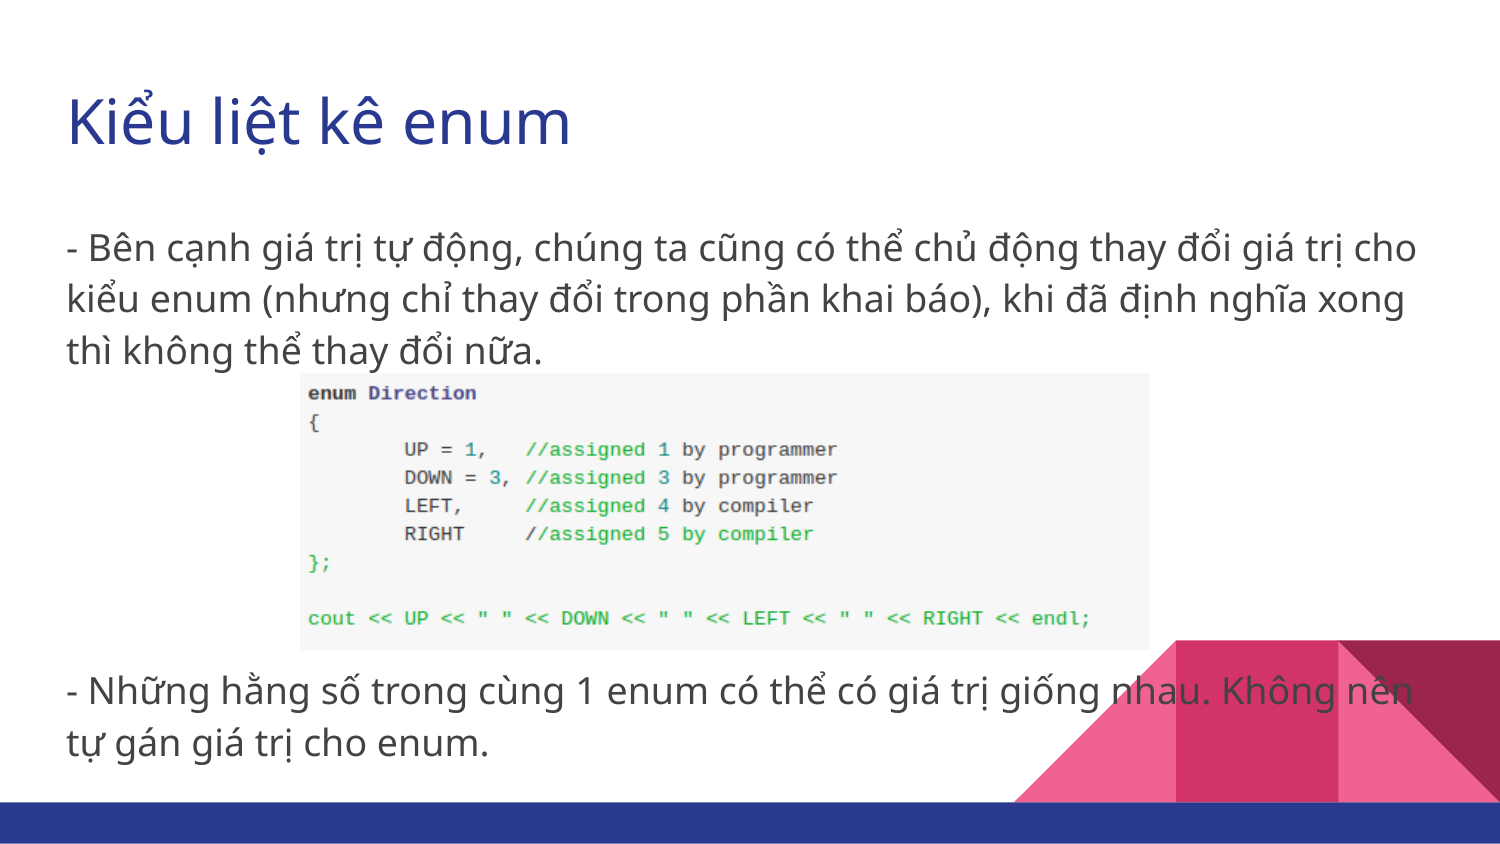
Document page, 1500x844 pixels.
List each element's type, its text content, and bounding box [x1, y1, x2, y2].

list - Bên cạnh giá trị tự động, chúng ta cũng có thể chủ động thay đổi giá trị cho kiểu enum (nhưng chỉ thay đổi trong phần khai báo), khi đã định nghĩa xong thì không thể thay đổi nữa. - Những hằng số trong cùng 1 enum có thể có giá trị giống nhau. Không nên tự gán giá trị cho enum. [51, 201, 1449, 750]
title Kiểu liệt kê enum [51, 67, 1449, 167]
picture [300, 373, 1150, 650]
